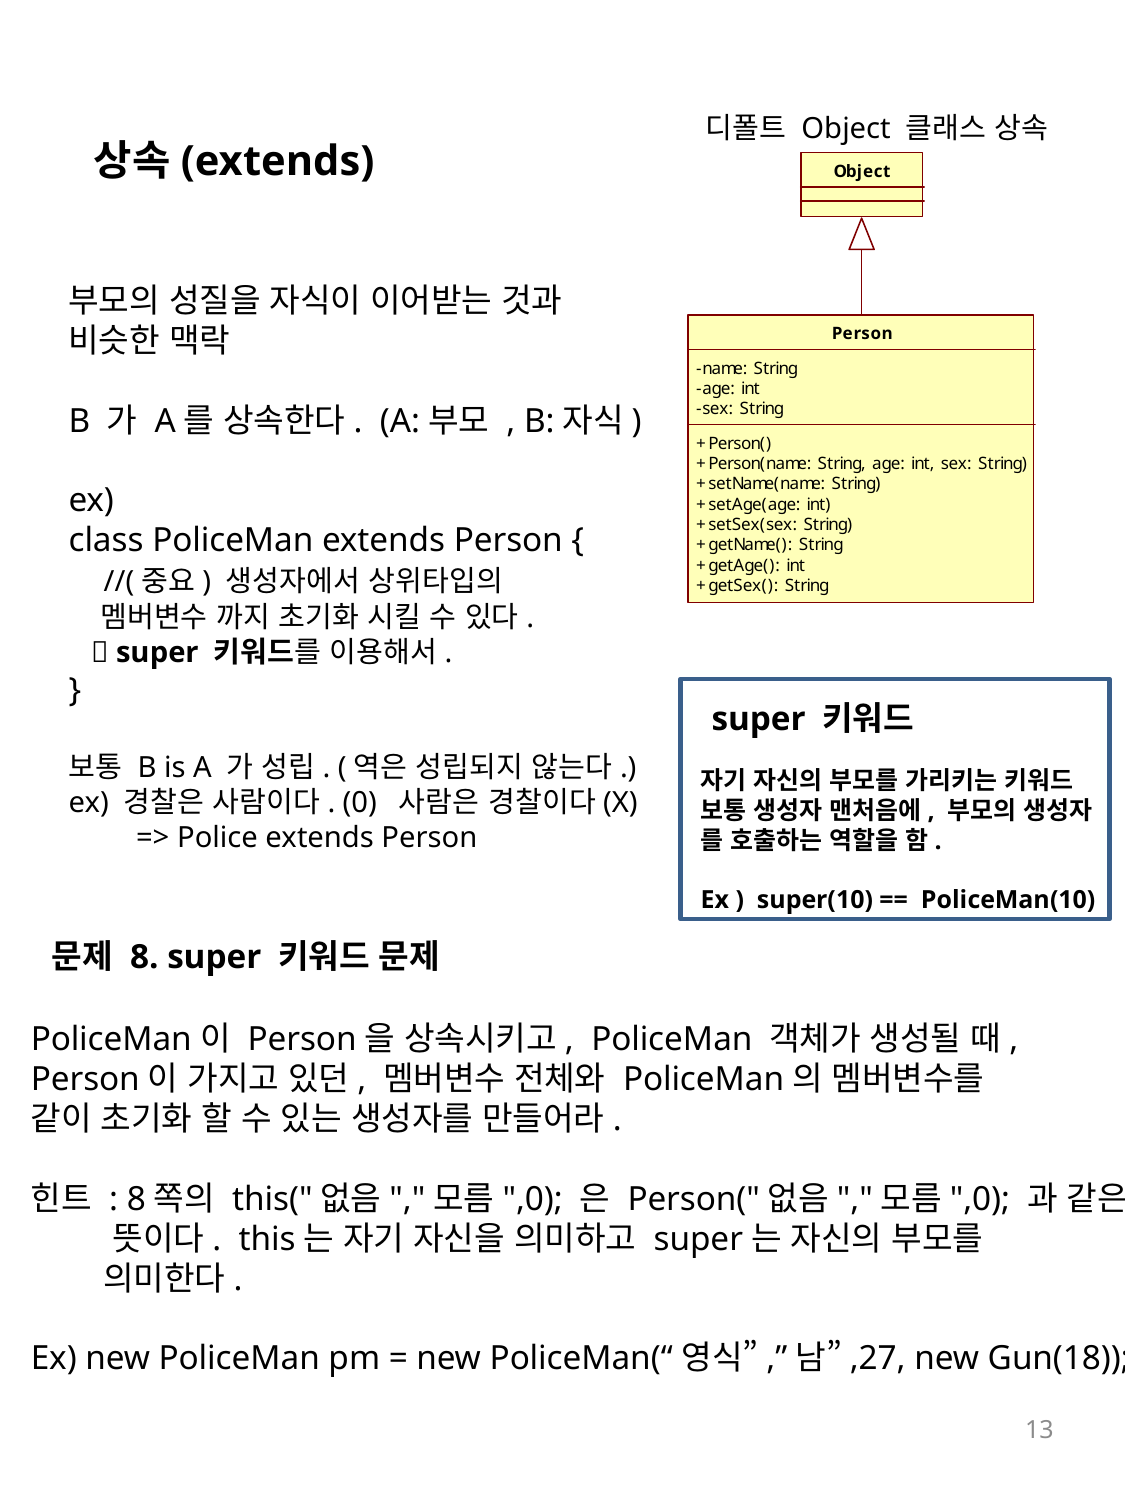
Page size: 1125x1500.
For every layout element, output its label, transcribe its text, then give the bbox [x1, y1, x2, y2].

text_box 문제 8. super 키워드 문제 [37, 928, 455, 983]
slide_number 13 [806, 1390, 1069, 1471]
text_box super 키워드 [696, 689, 929, 745]
text_box PoliceMan이 Person을 상속시키고, PoliceMan 객체가 생성될 때, Person이 가지고 있던, 멤버변수 전체와 PoliceMan의 멤버변수를 같이 초기화 할 수 있는 생성자를 만들어라. 힌트 : 8쪽의 this("없음","모름",0); 은 Person("없음","모름",0); 과 같은 뜻이다. this는 자기 자신을 의미하고 super는 자신의 부모를 의미한다. Ex) new PoliceMan pm = new PoliceMan(“영식”,”남”,27, new Gun(18)); [16, 1009, 1125, 1384]
text_box 부모의 성질을 자식이 이어받는 것과 비슷한 맥락 B 가 A를 상속한다. (A:부모 , B:자식) ex) class PoliceMan extends Person { //(중요) 생성자에서 상위타입의 멤버변수 까지 초기화 시킬 수 있다.  super 키워드를 이용해서. } 보통 B is A 가 성립. (역은 성립되지 않는다.) ex) 경찰은 사람이다. (0) 사람은 경찰이다(X) => Police extends Person [53, 271, 661, 861]
text_box 상속(extends) [79, 126, 390, 192]
text_box 자기 자신의 부모를 가리키는 키워드 보통 생성자 맨처음에, 부모의 생성자 를 호출하는 역할을 함. Ex ) super(10) == PoliceMan(10) [685, 756, 1112, 922]
text_box [678, 677, 1112, 921]
picture [656, 121, 1067, 636]
text_box 디폴트 Object 클래스 상속 [690, 101, 1064, 119]
